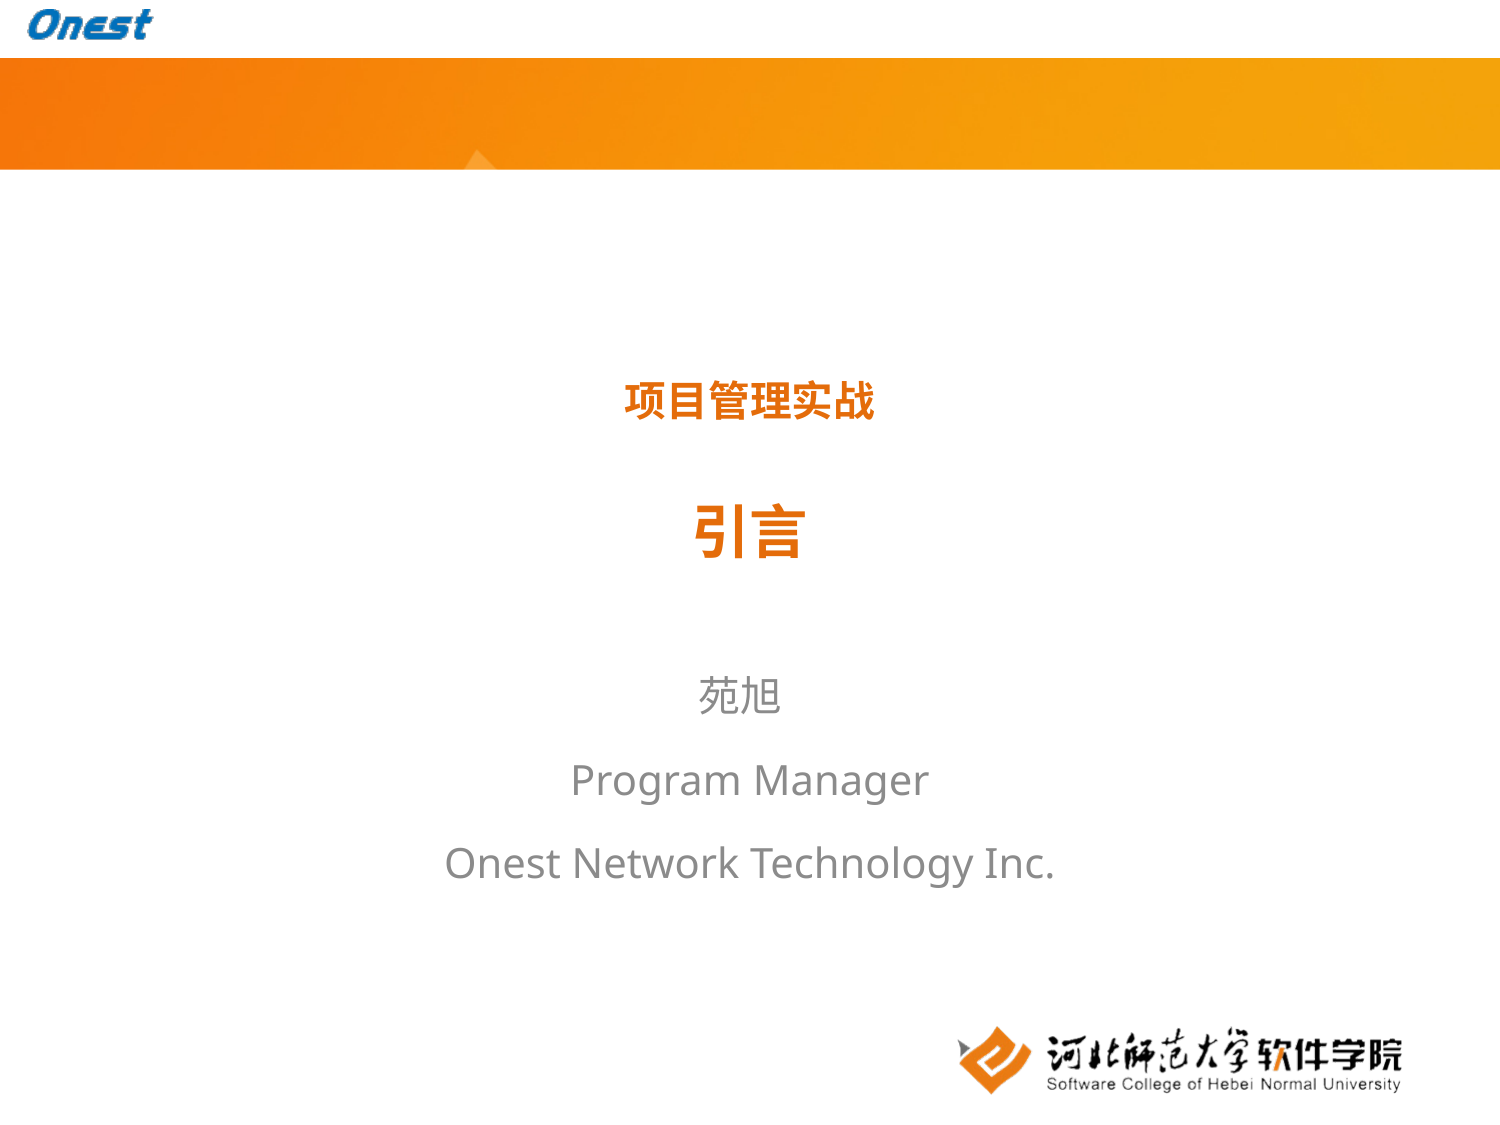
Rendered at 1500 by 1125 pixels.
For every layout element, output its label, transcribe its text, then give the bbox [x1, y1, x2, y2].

subtitle 苑旭 Program Manager Onest Network Technology Inc. [225, 637, 1275, 925]
title 项目管理实战 引言 [112, 349, 1388, 591]
picture [23, 9, 160, 43]
picture [0, 58, 1500, 169]
picture [938, 1016, 1420, 1106]
